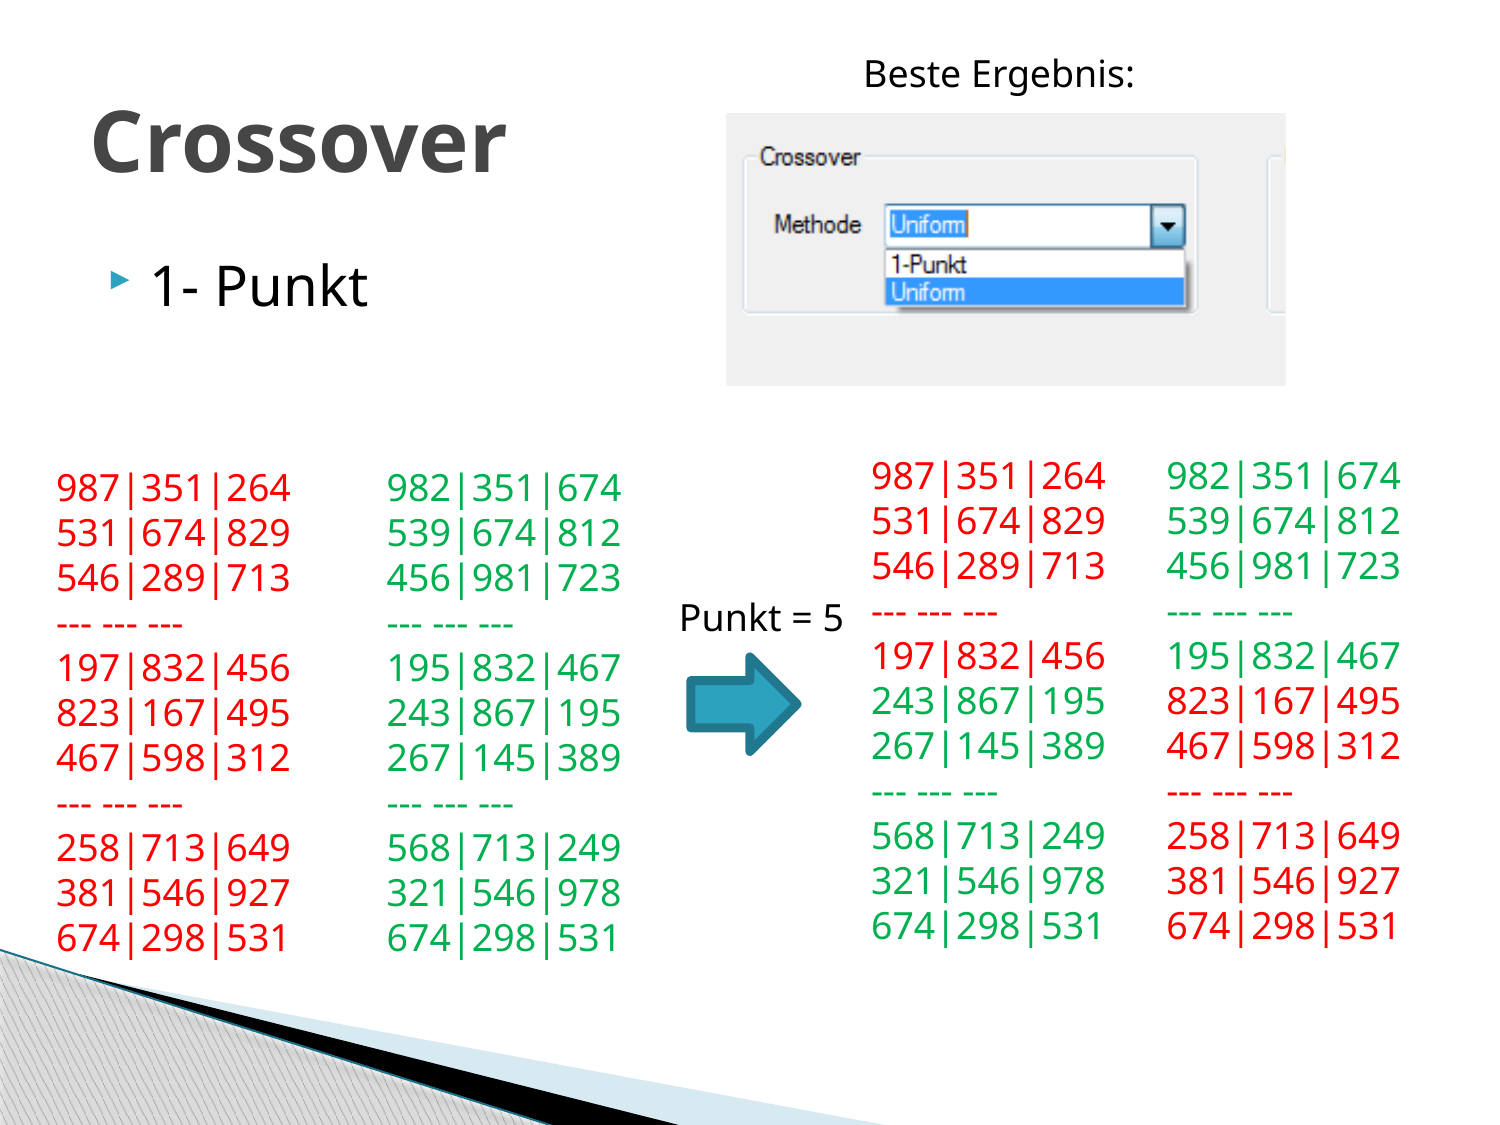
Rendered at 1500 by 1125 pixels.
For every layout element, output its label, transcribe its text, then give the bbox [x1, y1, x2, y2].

text_box 987|351|264 531|674|829 546|289|713 --- --- --- 197|832|456 823|167|495 467|598|312 --- --- --- 258|713|649 381|546|927 674|298|531 [41, 456, 322, 966]
text_box 982|351|674 539|674|812 456|981|723 --- --- --- 195|832|467 243|867|195 267|145|389 --- --- --- 568|713|249 321|546|978 674|298|531 [371, 456, 1122, 966]
text_box Punkt = 5 [664, 586, 860, 646]
picture [726, 113, 1286, 386]
text_box 982|351|674 539|674|812 456|981|723 --- --- --- 195|832|467 823|167|495 467|598|312 --- --- --- 258|713|649 381|546|927 674|298|531 [1151, 444, 1500, 955]
text_box 987|351|264 531|674|829 546|289|713 --- --- --- 197|832|456 243|867|195 267|145|389 --- --- --- 568|713|249 321|546|978 674|298|531 [856, 444, 1151, 955]
text_box Beste Ergebnis: [848, 42, 1151, 103]
title Crossover [75, 45, 1425, 233]
list 1- Punkt [75, 243, 1425, 986]
text_box [686, 652, 802, 756]
